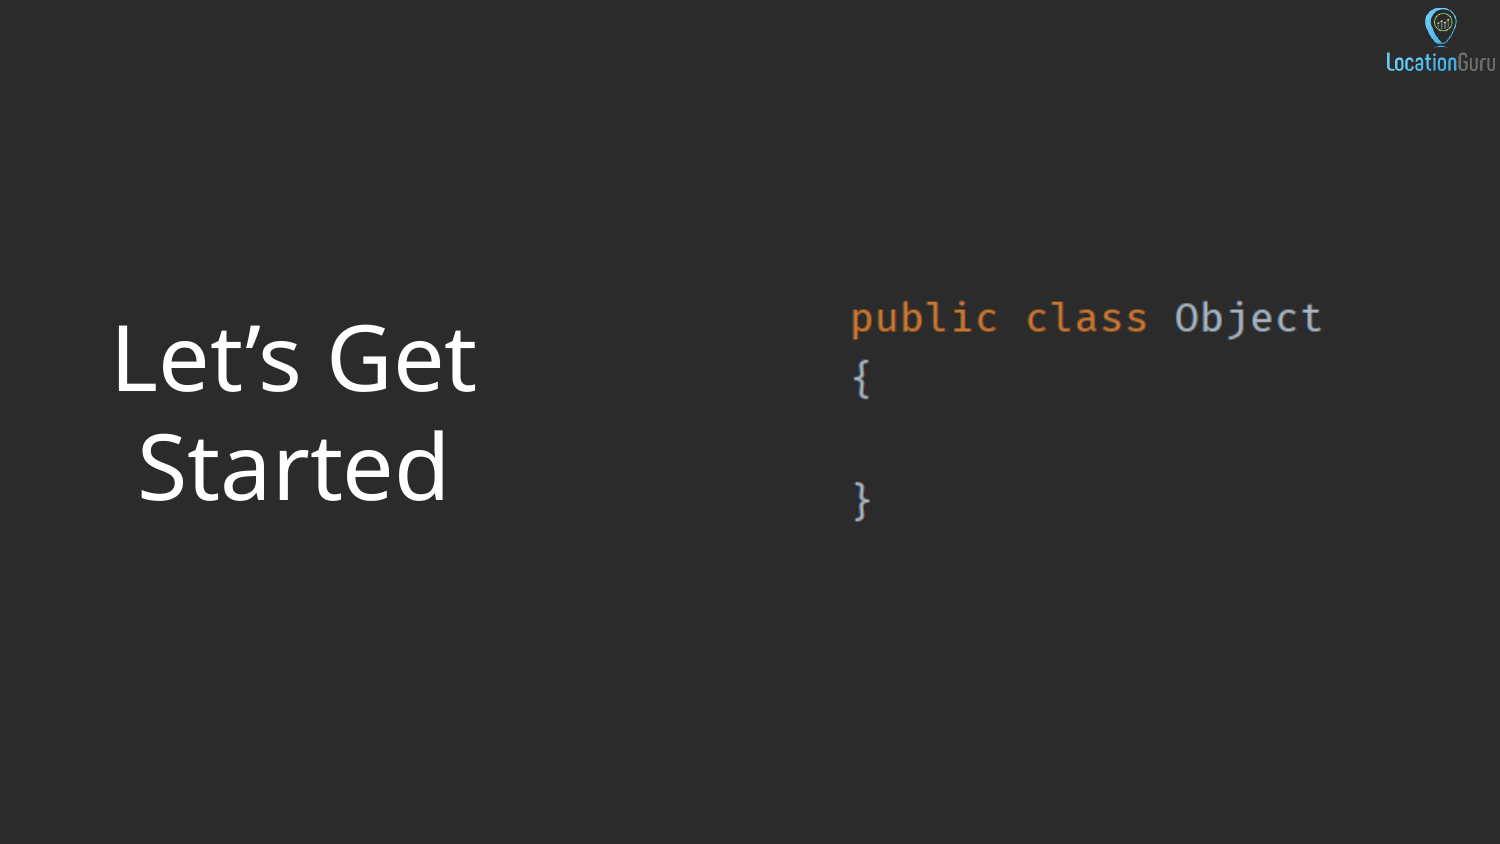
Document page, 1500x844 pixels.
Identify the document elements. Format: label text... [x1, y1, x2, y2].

picture [744, 255, 1426, 589]
title Let’s Get Started [75, 291, 514, 552]
picture [1387, 8, 1495, 71]
